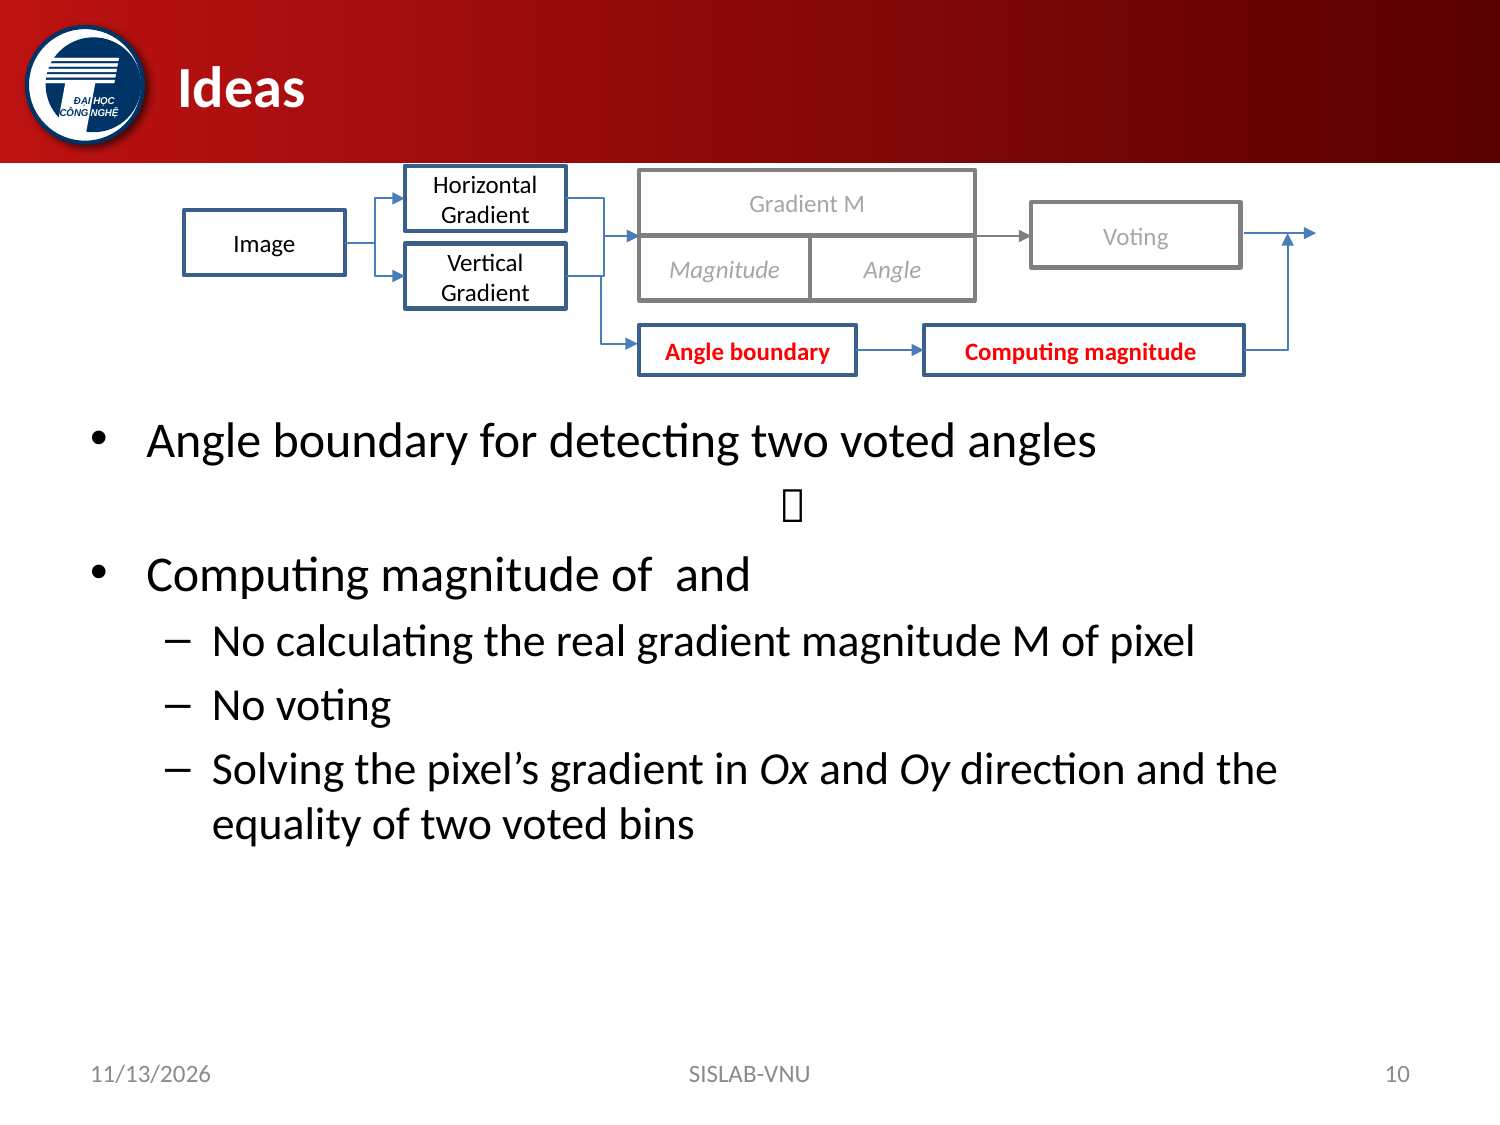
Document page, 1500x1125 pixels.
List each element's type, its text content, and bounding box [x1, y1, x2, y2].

text_box Voting [1029, 200, 1243, 270]
text_box Angle boundary [637, 323, 858, 377]
text_box Computing magnitude [922, 323, 1246, 377]
footer SISLAB-VNU [512, 1042, 988, 1103]
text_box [565, 235, 640, 277]
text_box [344, 242, 406, 277]
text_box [183, 165, 567, 309]
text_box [639, 169, 976, 301]
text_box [344, 198, 406, 242]
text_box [565, 198, 640, 235]
title Ideas [162, 24, 1425, 143]
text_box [1243, 232, 1288, 351]
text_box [585, 291, 654, 329]
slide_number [75, 1042, 425, 1103]
slide_number 10 [1074, 1042, 1425, 1103]
